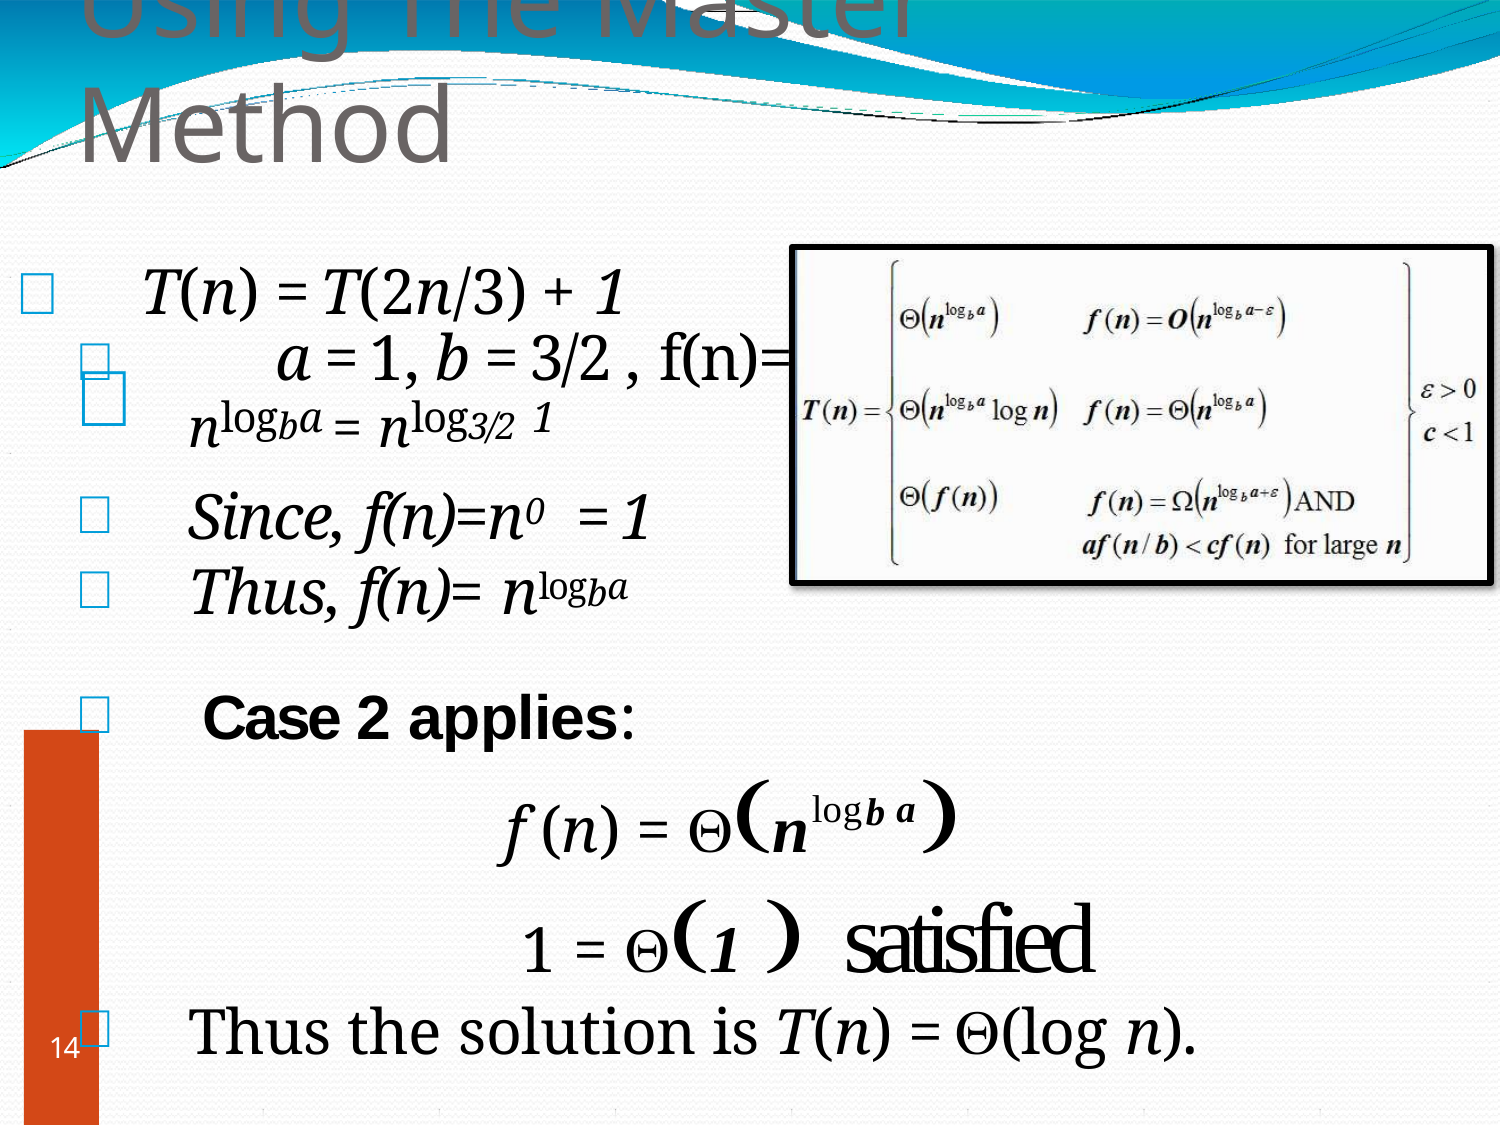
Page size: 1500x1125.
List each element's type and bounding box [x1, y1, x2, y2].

text_box [0, 0, 1500, 1125]
text_box [784, 239, 1500, 600]
